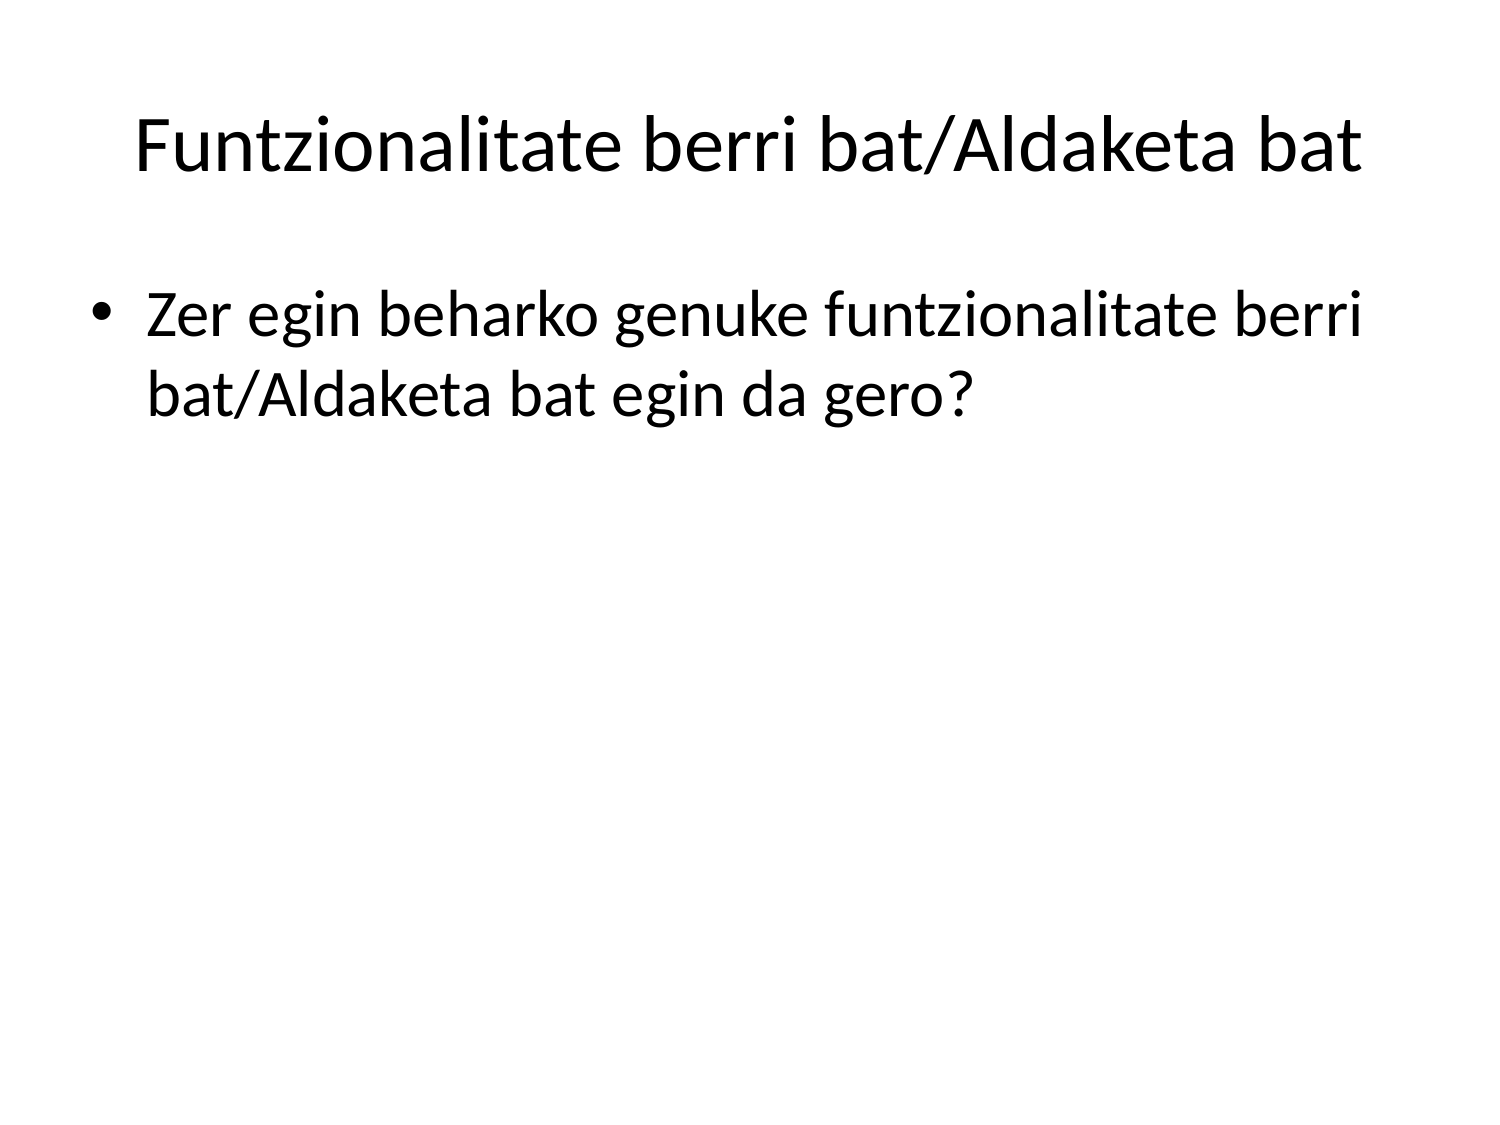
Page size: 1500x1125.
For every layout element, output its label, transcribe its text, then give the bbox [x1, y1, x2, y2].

list Zer egin beharko genuke funtzionalitate berri bat/Aldaketa bat egin da gero? [75, 262, 1425, 1005]
title Funtzionalitate berri bat/Aldaketa bat [75, 45, 1425, 233]
